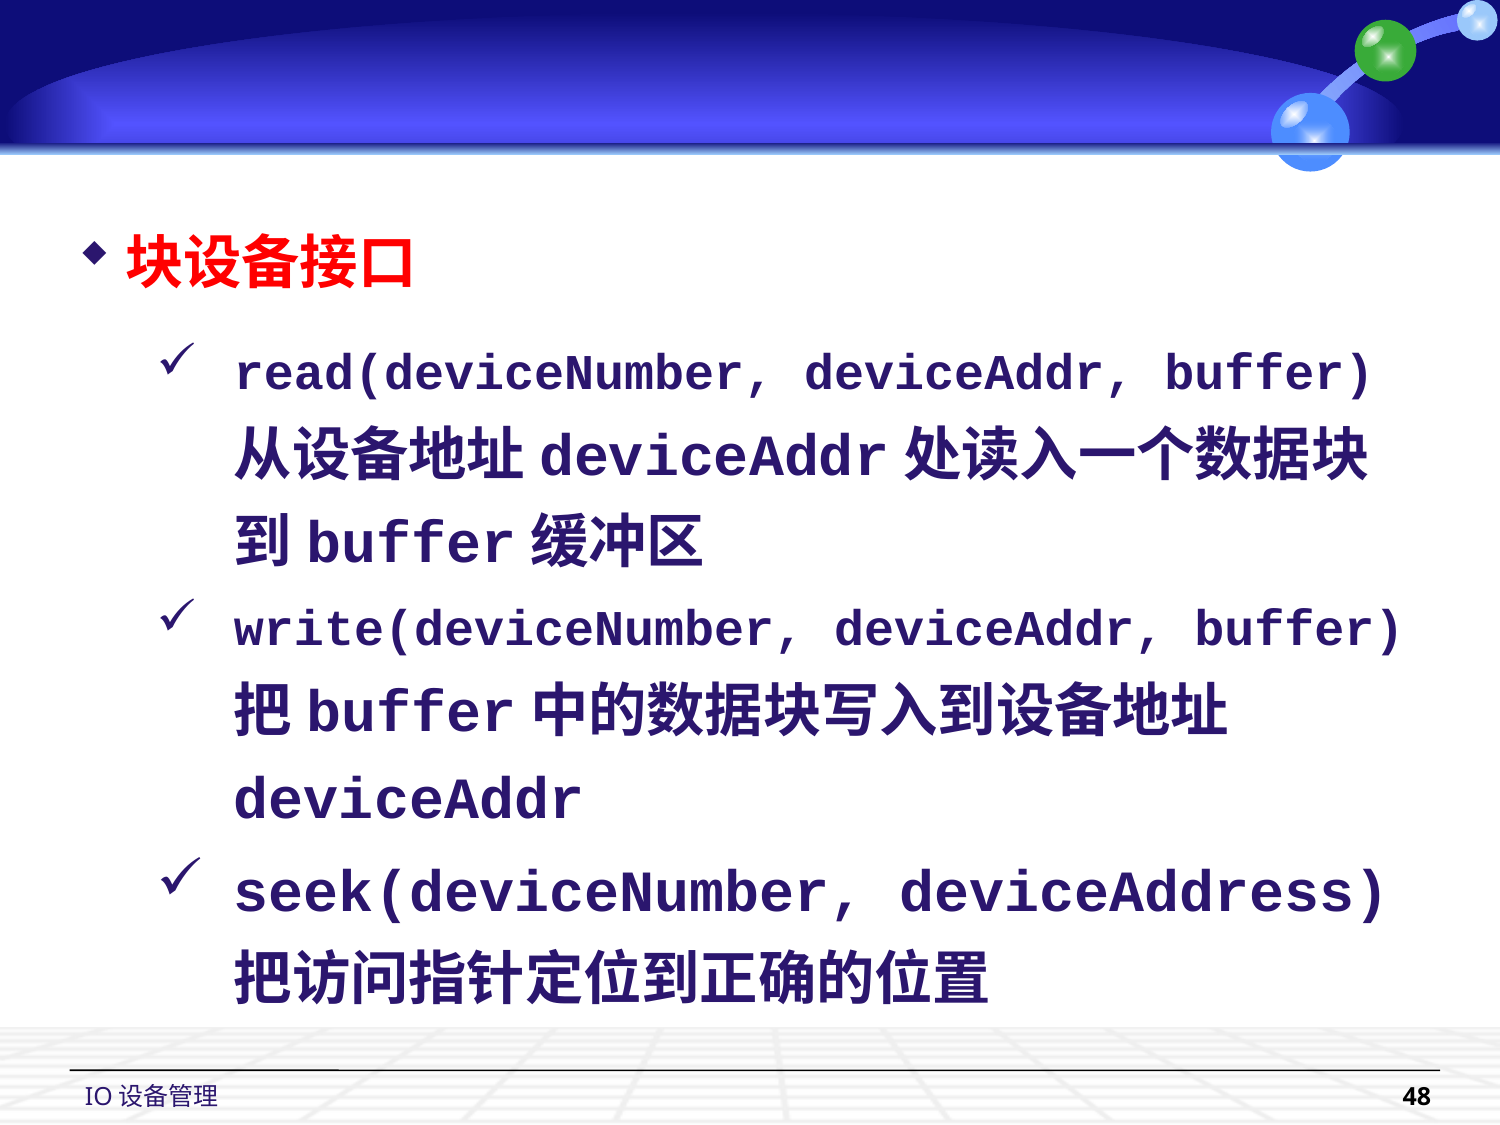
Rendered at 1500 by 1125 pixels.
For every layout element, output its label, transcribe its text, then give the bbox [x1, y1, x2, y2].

text_box 块设备接口 read(deviceNumber, deviceAddr, buffer) 从设备地址deviceAddr处读入一个数据块到buffer缓冲区 write(deviceNumber, deviceAddr, buffer) 把buffer中的数据块写入到设备地址deviceAddr seek(deviceNumber, deviceAddress) 把访问指针定位到正确的位置 [62, 217, 1436, 1019]
picture [0, 1028, 1500, 1125]
slide_number 48 [1095, 1072, 1447, 1124]
footer IO设备管理 [69, 1072, 545, 1123]
